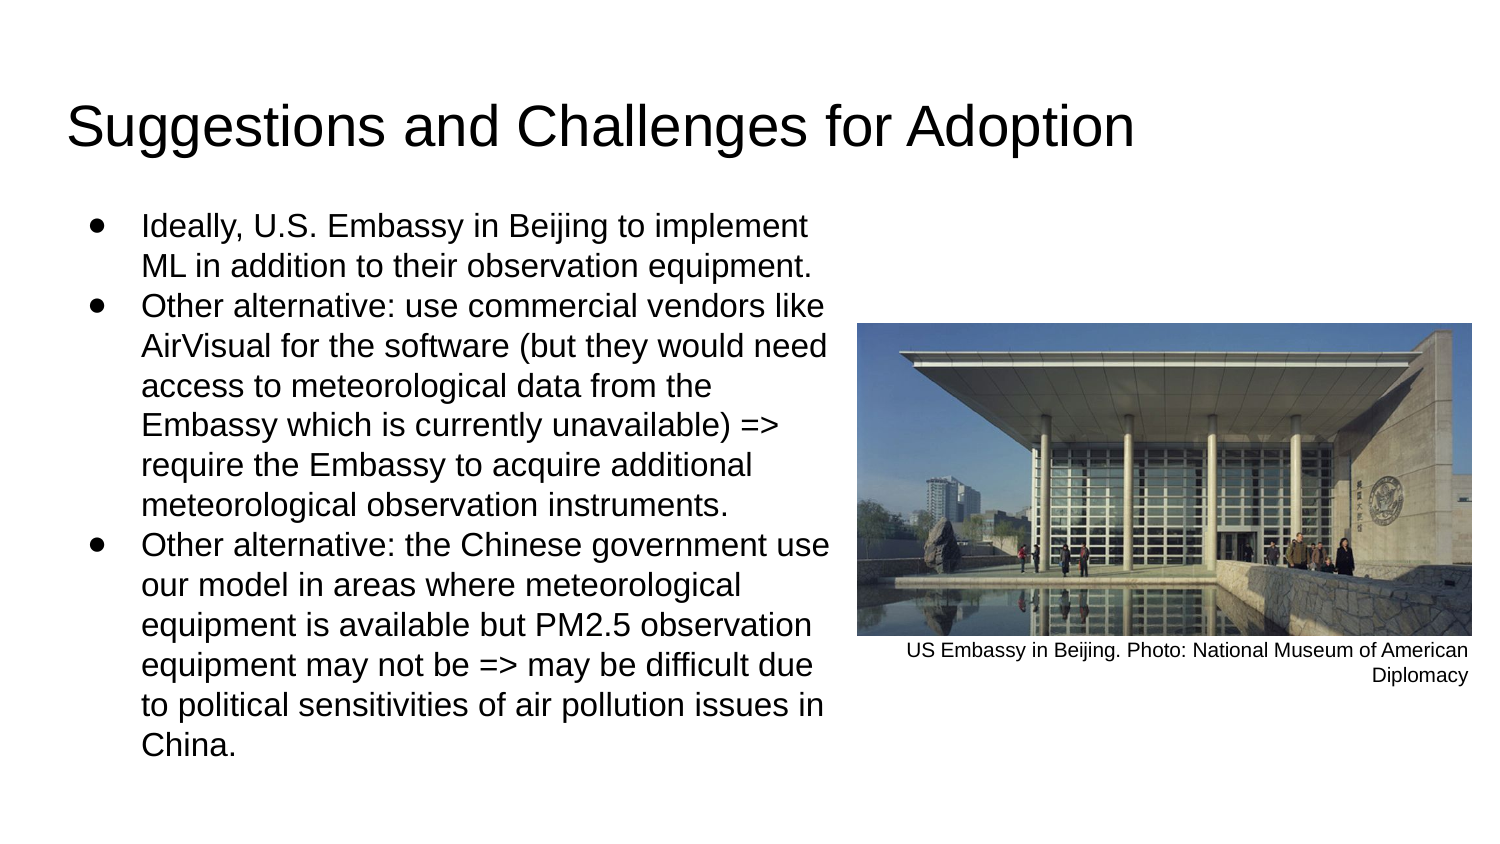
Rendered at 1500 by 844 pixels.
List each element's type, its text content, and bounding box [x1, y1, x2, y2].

title Suggestions and Challenges for Adoption [51, 72, 1449, 167]
text_box US Embassy in Beijing. Photo: National Museum of American Diplomacy [869, 621, 1484, 673]
list Ideally, U.S. Embassy in Beijing to implement ML in addition to their observation equipment. Other alternative: use commercial vendors like AirVisual for the software (but they would need access to meteorological data from the Embassy which is currently unavailable) => require the Embassy to acquire additional meteorological observation instruments. Other alternative: the Chinese government use our model in areas where meteorological equipment is available but PM2.5 observation equipment may not be => may be difficult due to political sensitivities of air pollution issues in China. [51, 189, 860, 750]
picture [857, 323, 1472, 637]
